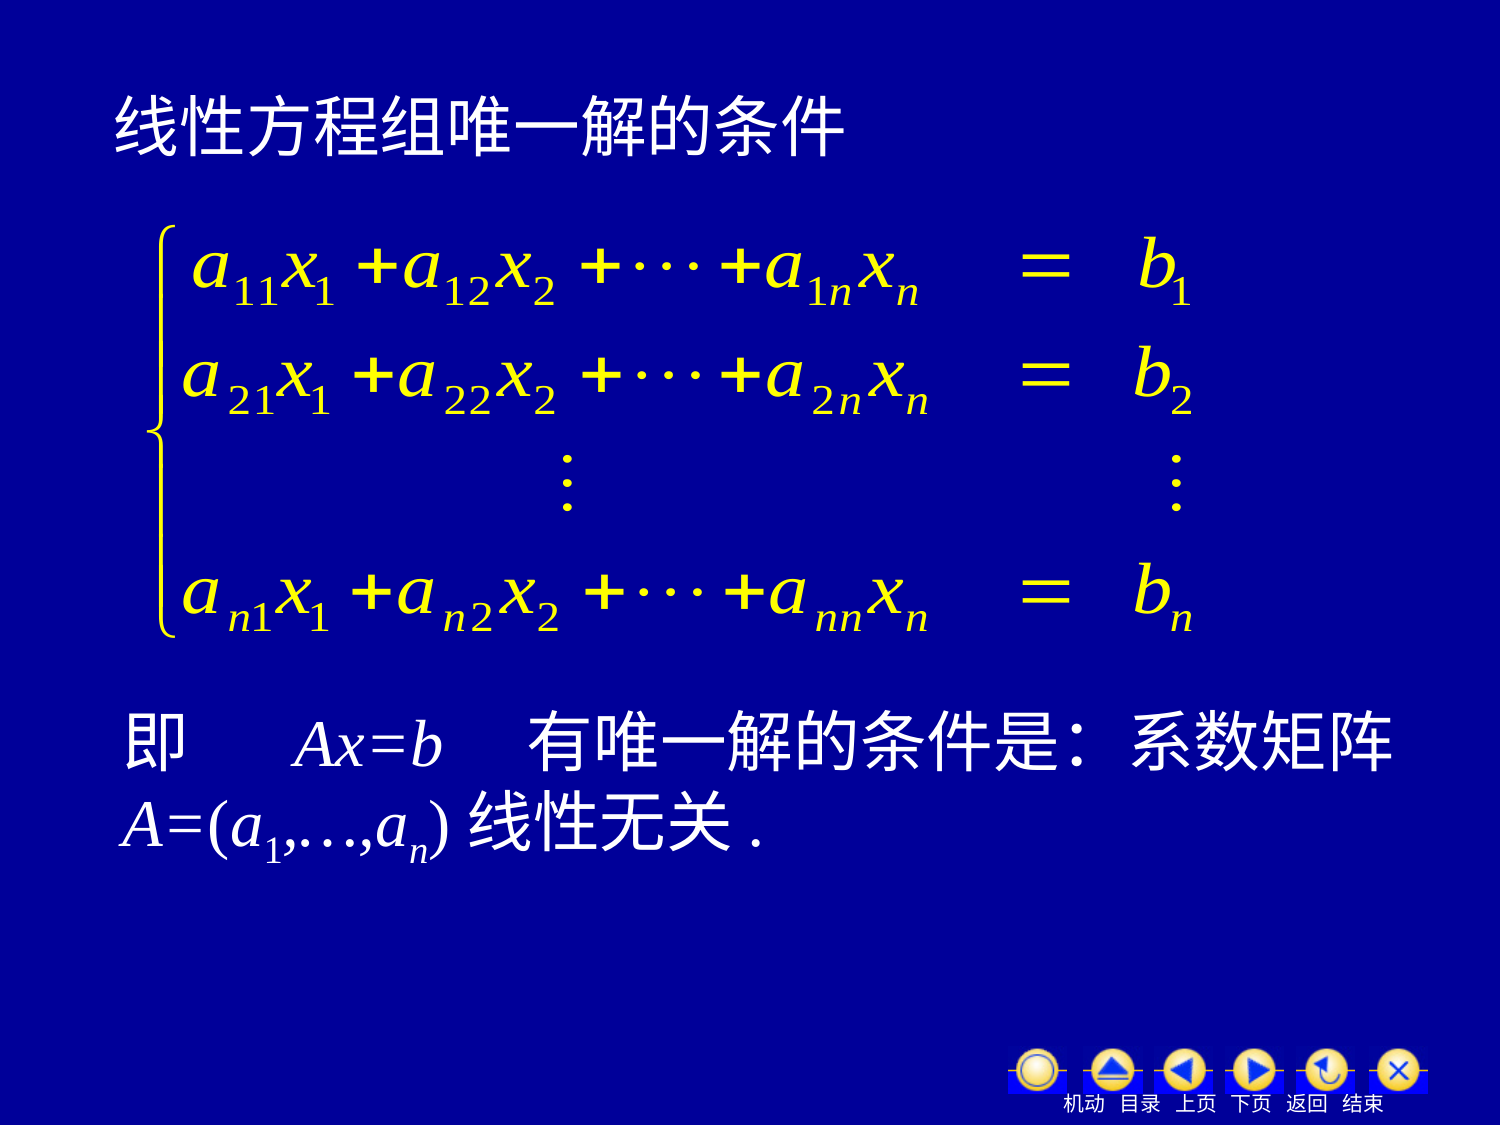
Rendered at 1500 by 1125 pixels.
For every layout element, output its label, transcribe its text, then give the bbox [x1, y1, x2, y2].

picture [1225, 1046, 1284, 1094]
text_box 即 Ax=b 有唯一解的条件是：系数矩阵 A=(a1,…,an)线性无关. [107, 692, 1456, 879]
picture [1369, 1046, 1428, 1094]
picture [1154, 1046, 1213, 1094]
picture [1083, 1046, 1143, 1094]
text_box 线性方程组唯一解的条件 [98, 77, 1439, 173]
picture [1008, 1046, 1067, 1094]
picture [1296, 1046, 1355, 1094]
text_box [129, 208, 1211, 652]
